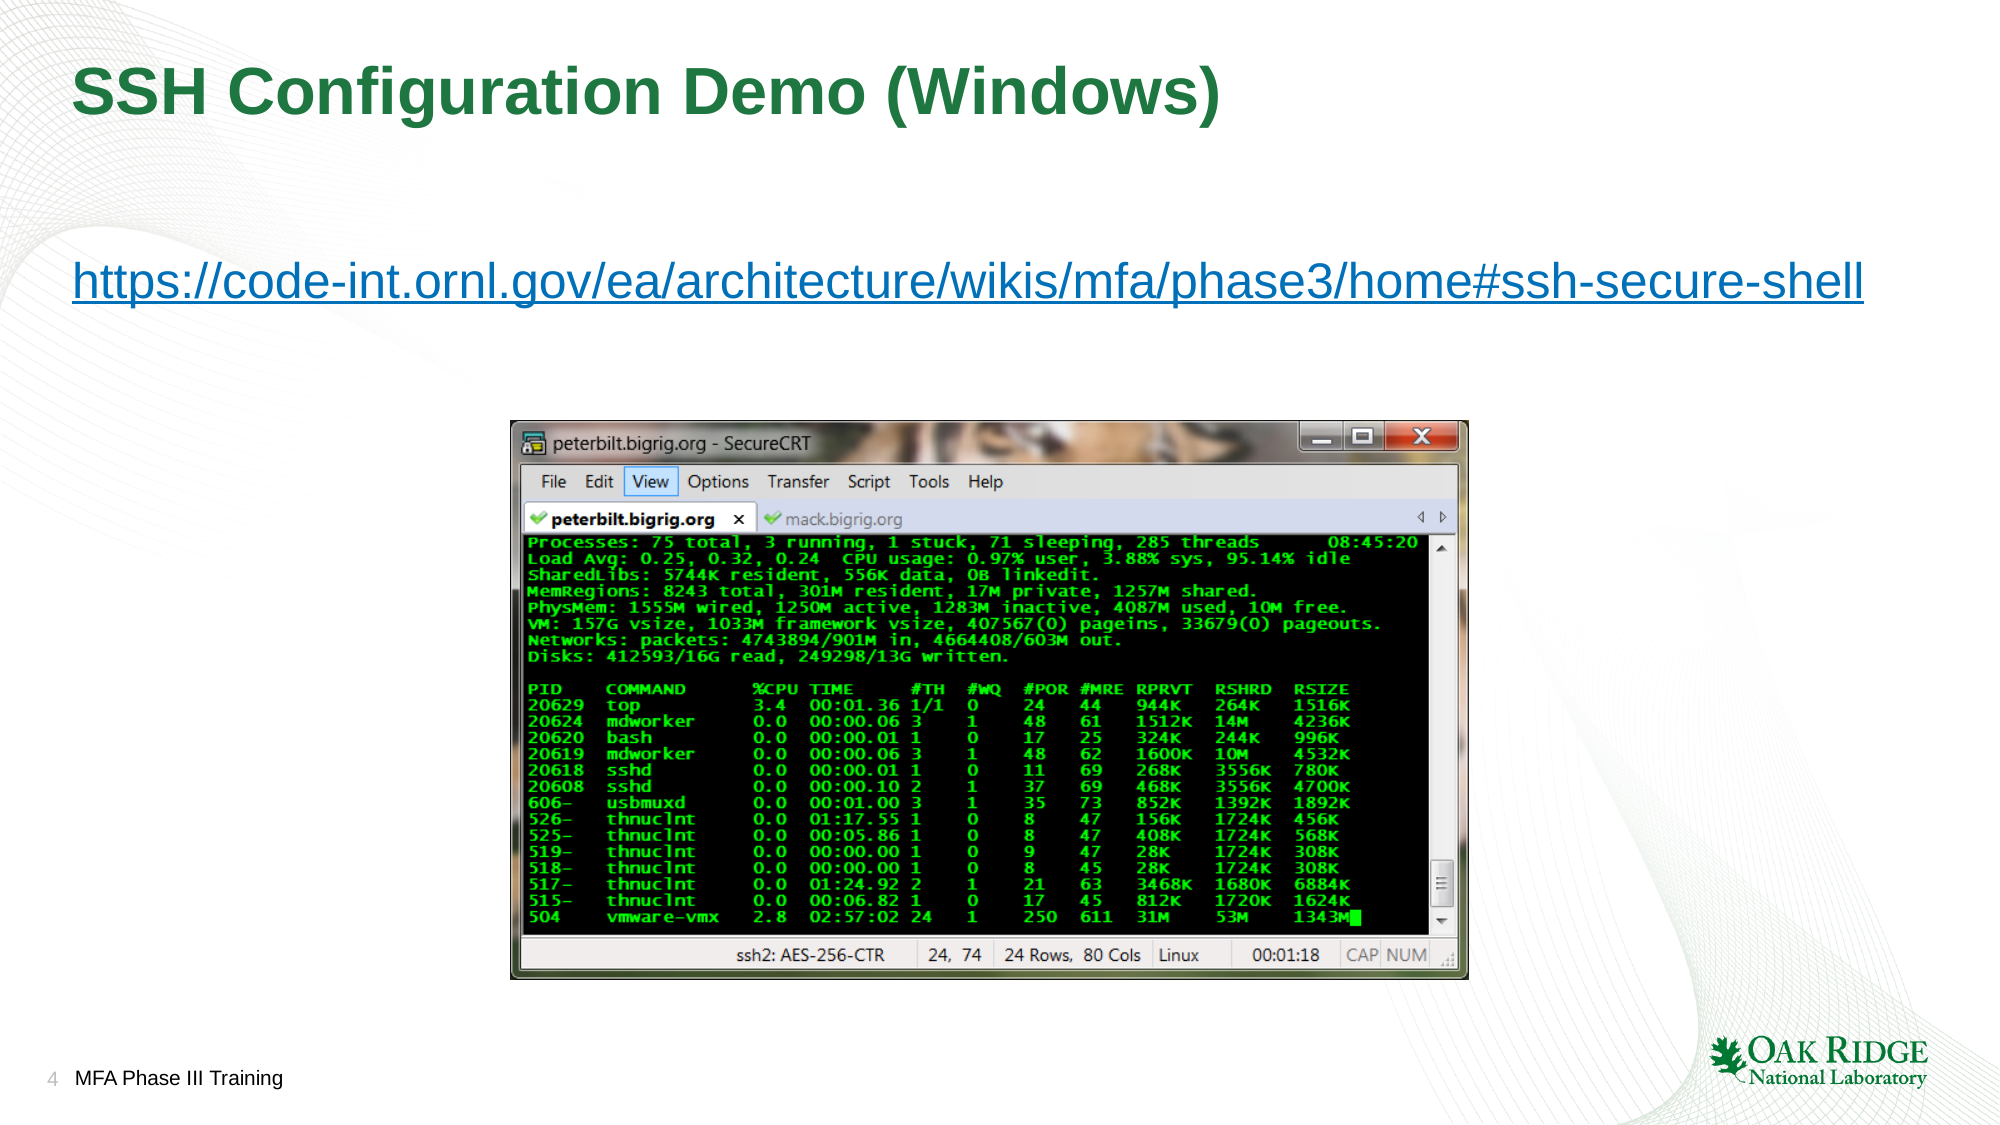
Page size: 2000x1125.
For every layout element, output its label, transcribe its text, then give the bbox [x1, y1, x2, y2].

picture [510, 0, 2000, 1125]
list https://code-int.ornl.gov/ea/architecture/wikis/mfa/phase3/home#ssh-secure-shell [56, 247, 1923, 912]
title SSH Configuration Demo (Windows) [56, 52, 1931, 137]
